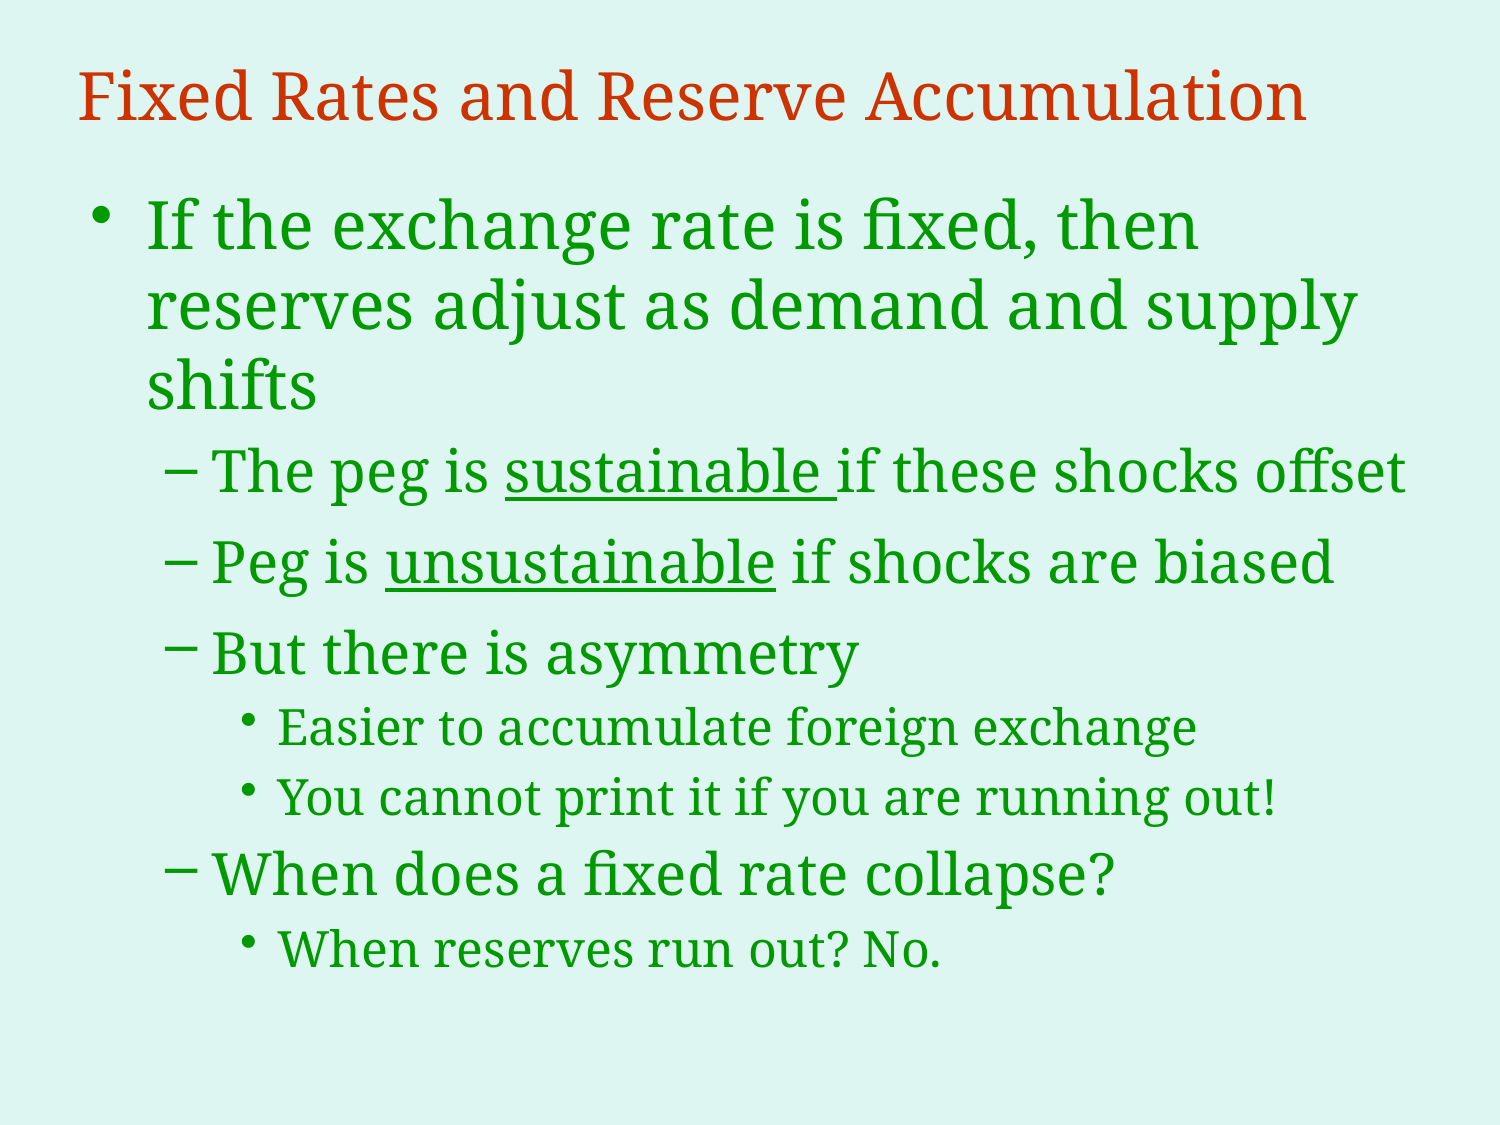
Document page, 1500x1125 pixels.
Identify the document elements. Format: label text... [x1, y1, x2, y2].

title Fixed Rates and Reserve Accumulation [62, 0, 1413, 188]
list If the exchange rate is fixed, then reserves adjust as demand and supply shifts The peg is sustainable if these shocks offset Peg is unsustainable if shocks are biased But there is asymmetry Easier to accumulate foreign exchange You cannot print it if you are running out! When does a fixed rate collapse? When reserves run out? No. [74, 174, 1426, 918]
